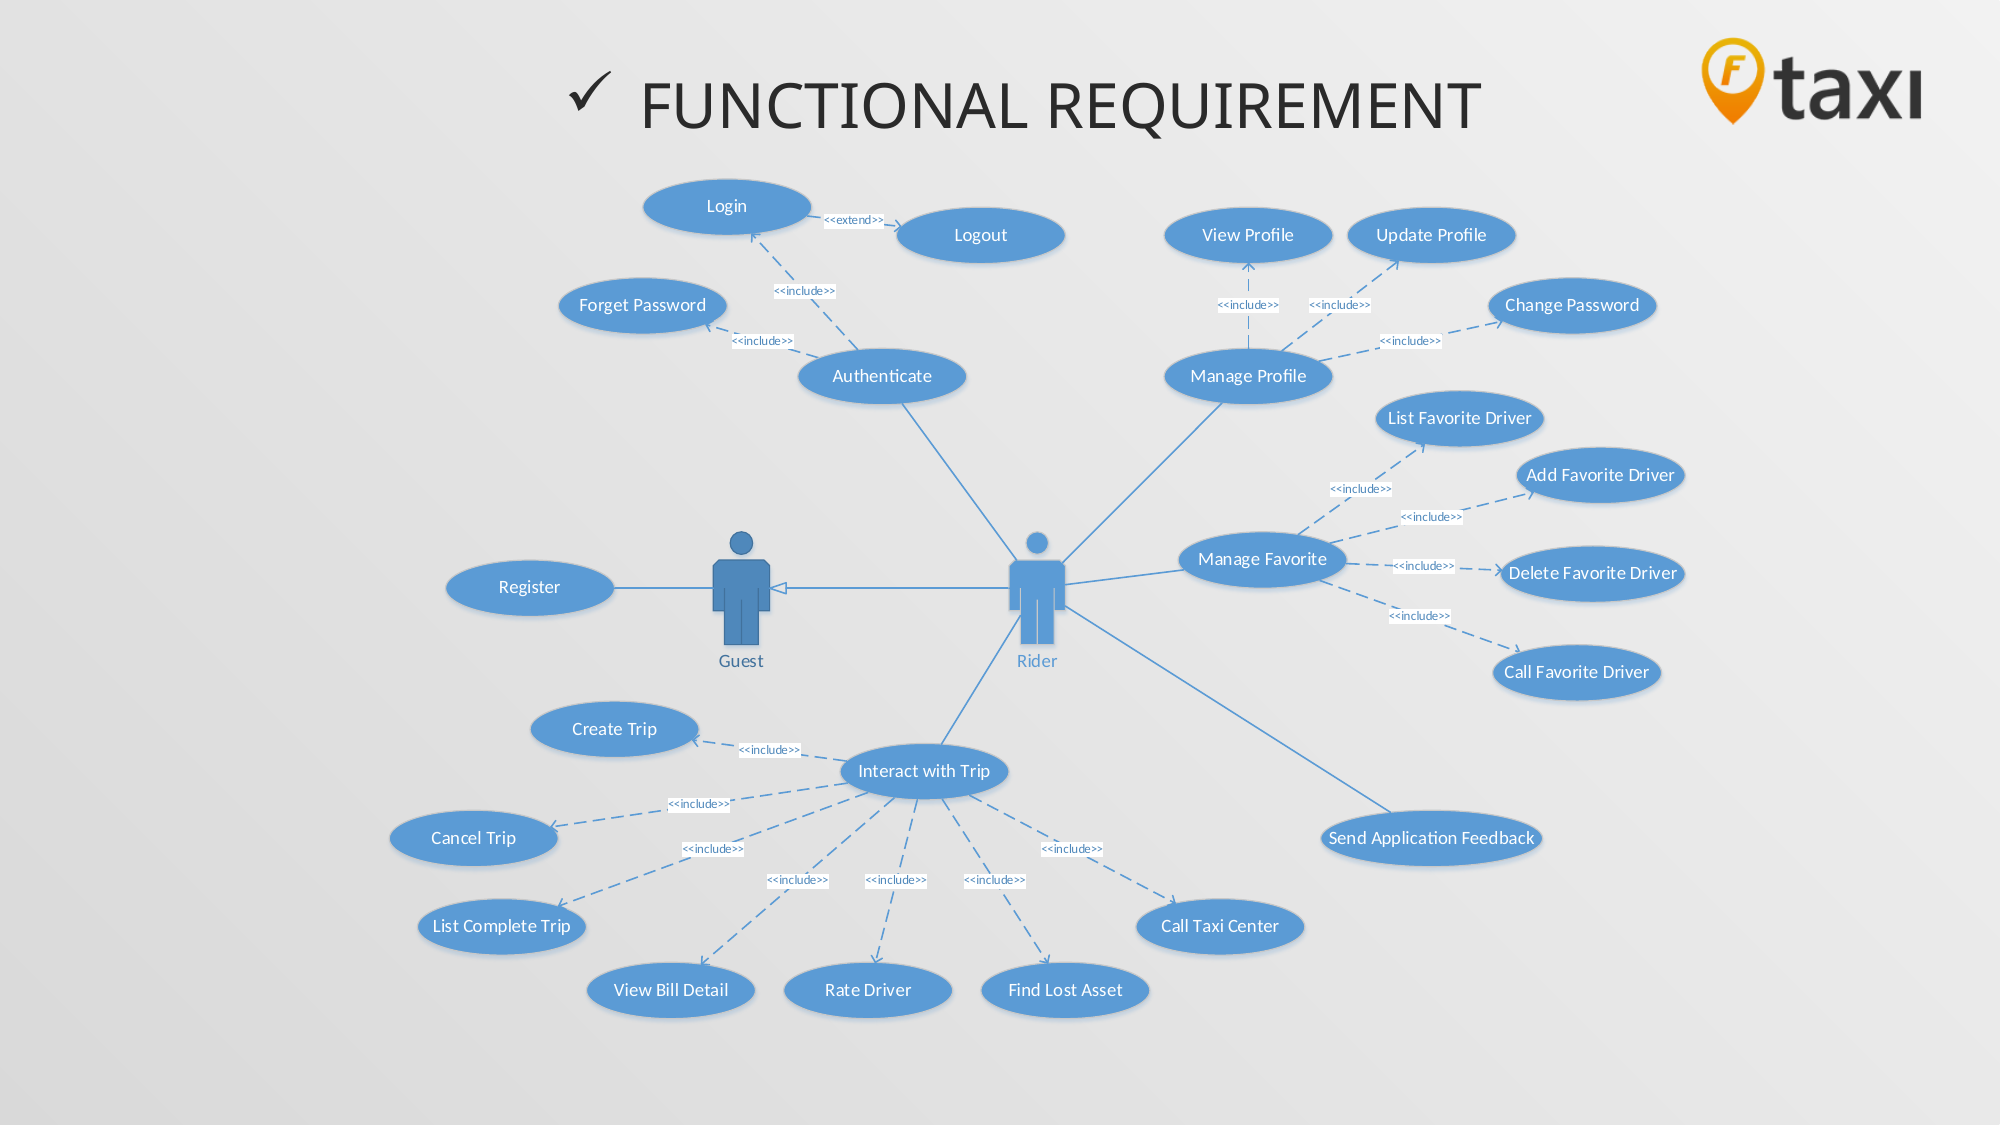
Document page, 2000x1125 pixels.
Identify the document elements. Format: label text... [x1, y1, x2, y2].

picture [1699, 37, 1927, 125]
text_box Functional requirement [549, 50, 1525, 150]
picture [382, 174, 1692, 1028]
